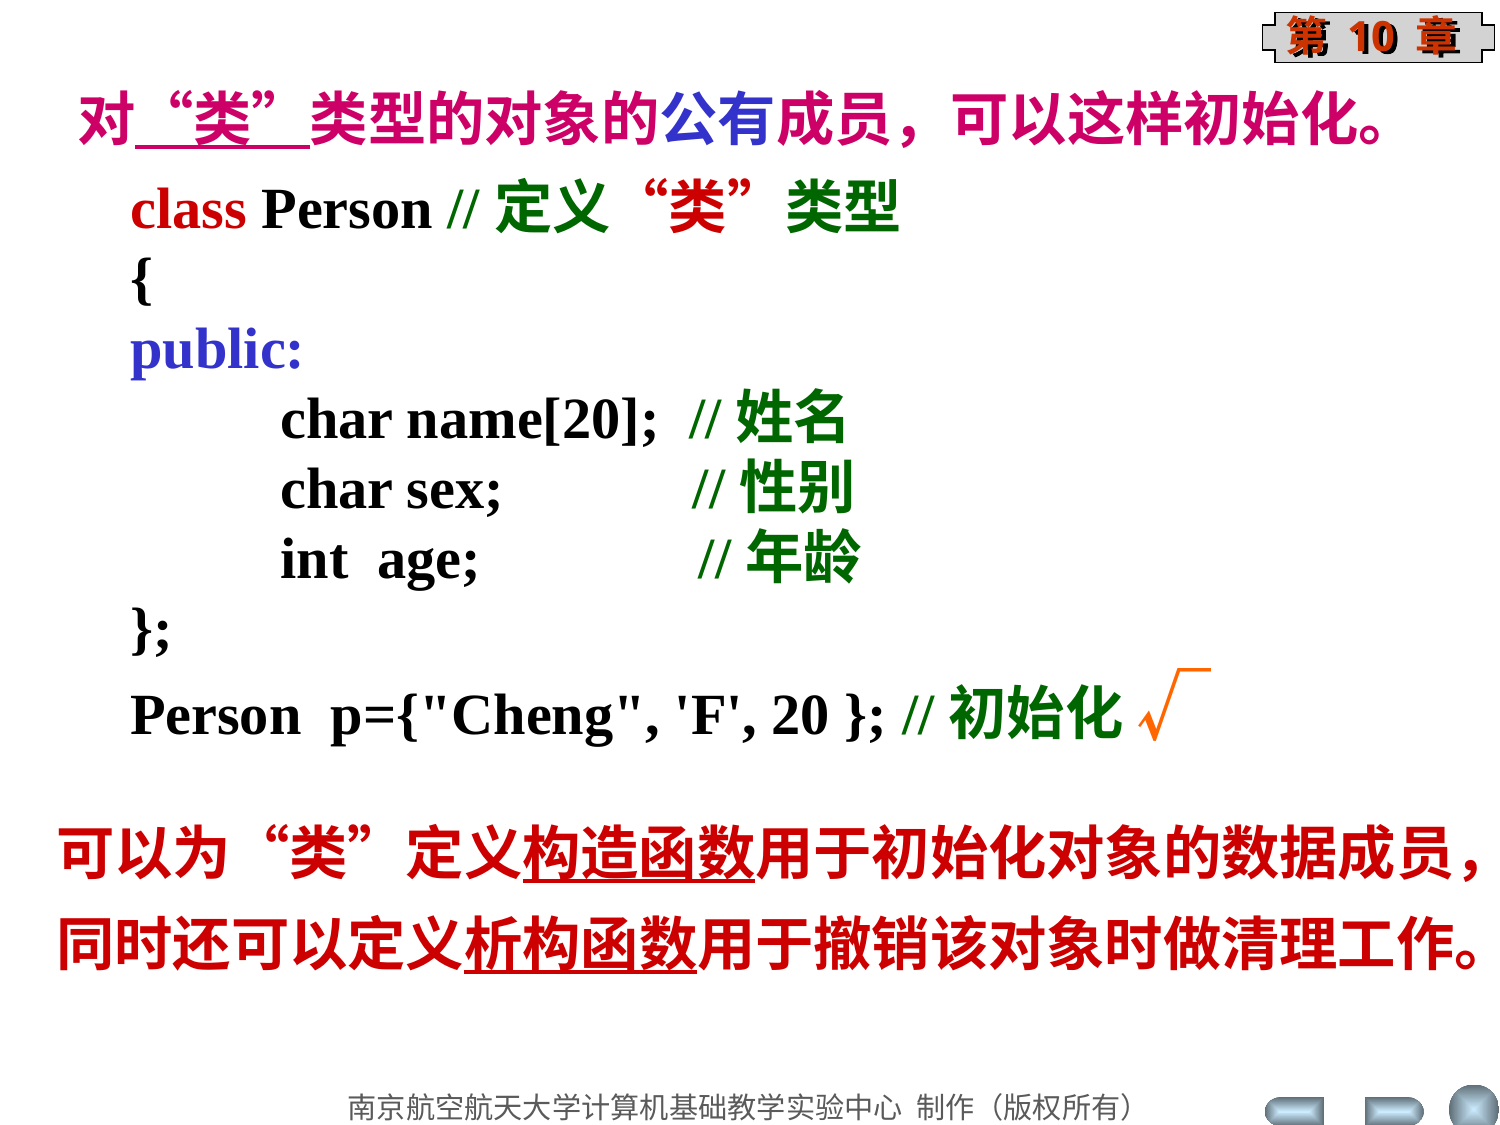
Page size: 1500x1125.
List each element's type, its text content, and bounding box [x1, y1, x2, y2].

text_box class Person //定义“类”类型 { public: char name[20]; //姓名 char sex; //性别 int age; //年龄 }; Person p={"Cheng", 'F', 20 }; //初始化 √ [115, 162, 1240, 758]
text_box 可以为“类”定义构造函数用于初始化对象的数据成员， 同时还可以定义析构函数用于撤销该对象时做清理工作。 [41, 787, 1500, 985]
text_box 对“类”类型的对象的公有成员，可以这样初始化。 [62, 75, 1432, 160]
